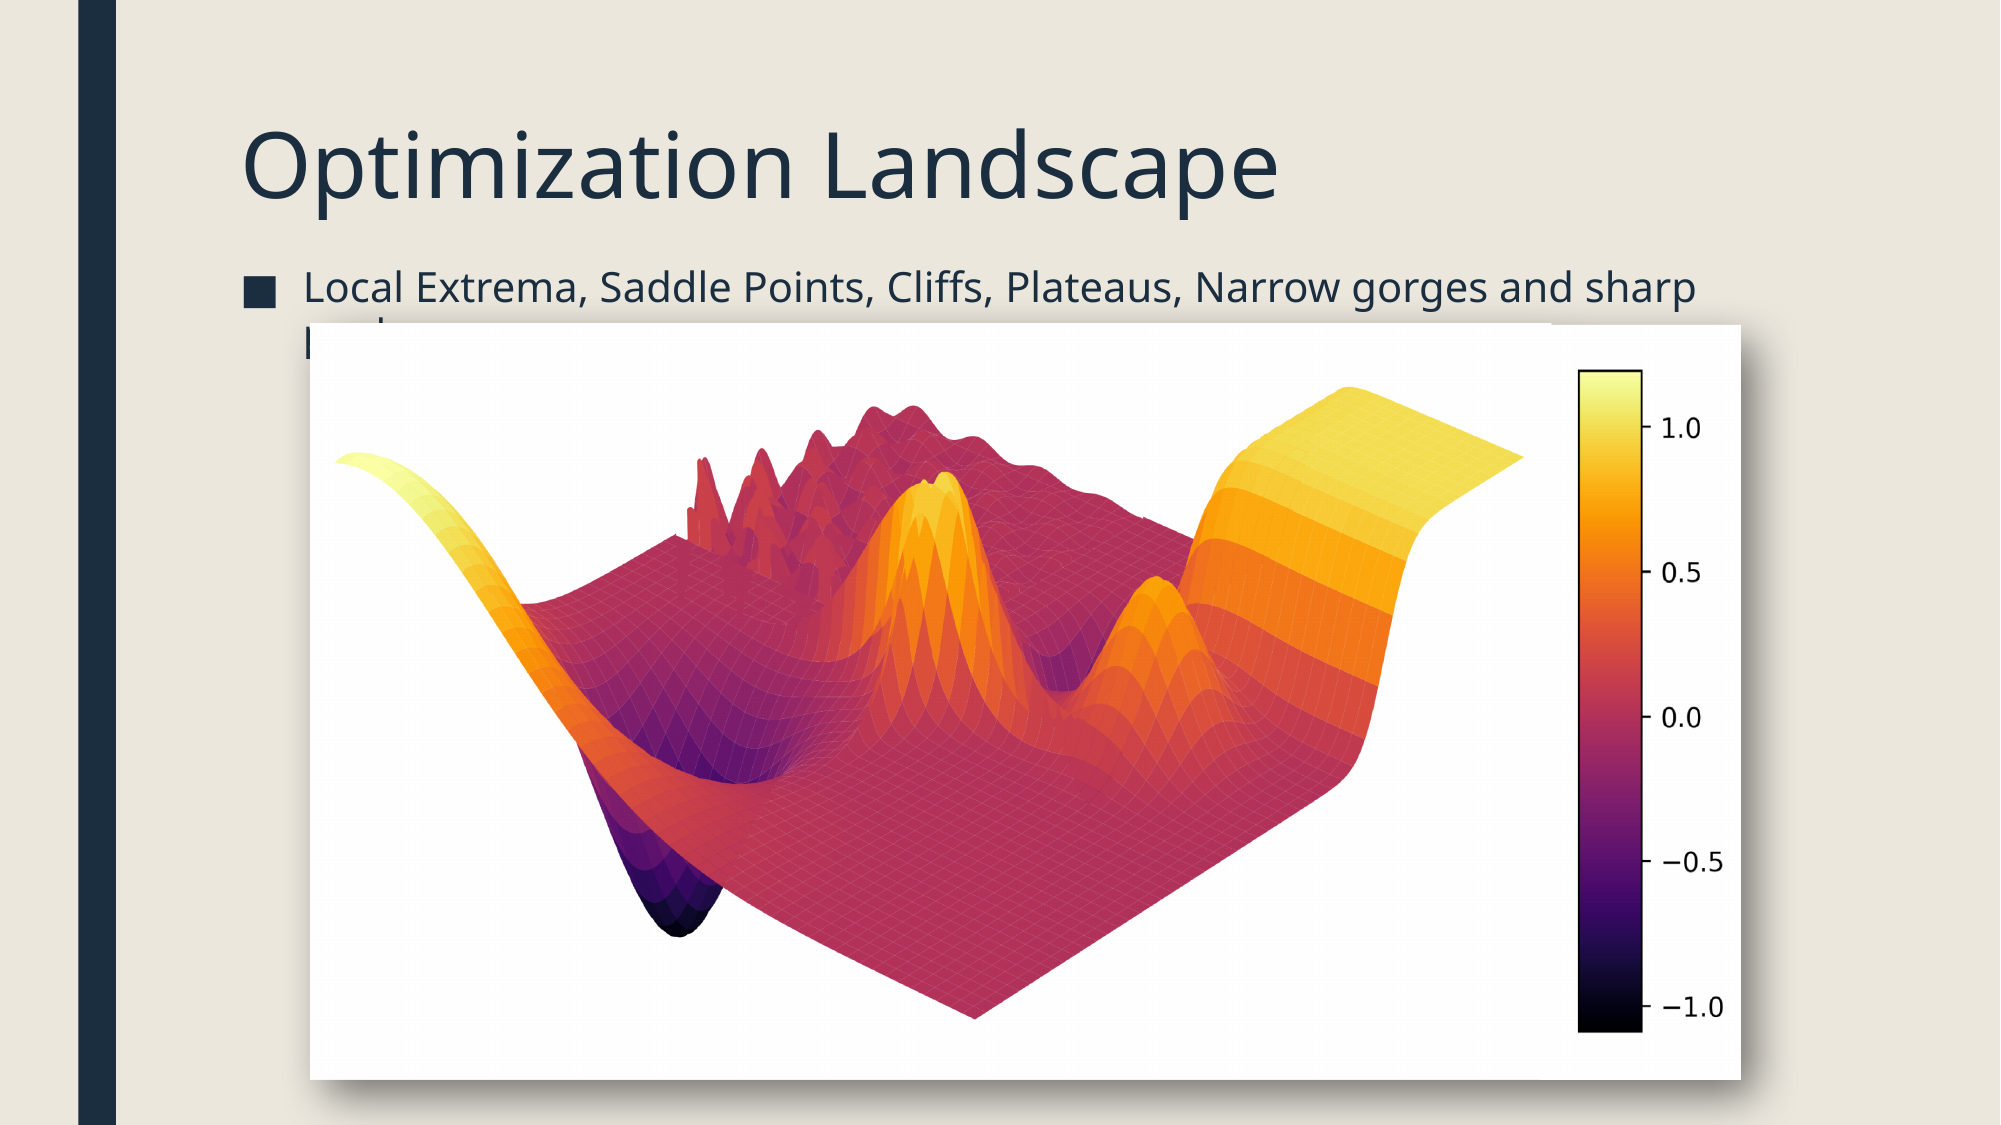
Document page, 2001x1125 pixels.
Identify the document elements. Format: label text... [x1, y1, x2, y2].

title Optimization Landscape [225, 112, 1800, 229]
list Local Extrema, Saddle Points, Cliffs, Plateaus, Narrow gorges and sharp peaks [225, 257, 1800, 963]
picture [310, 323, 1741, 1080]
